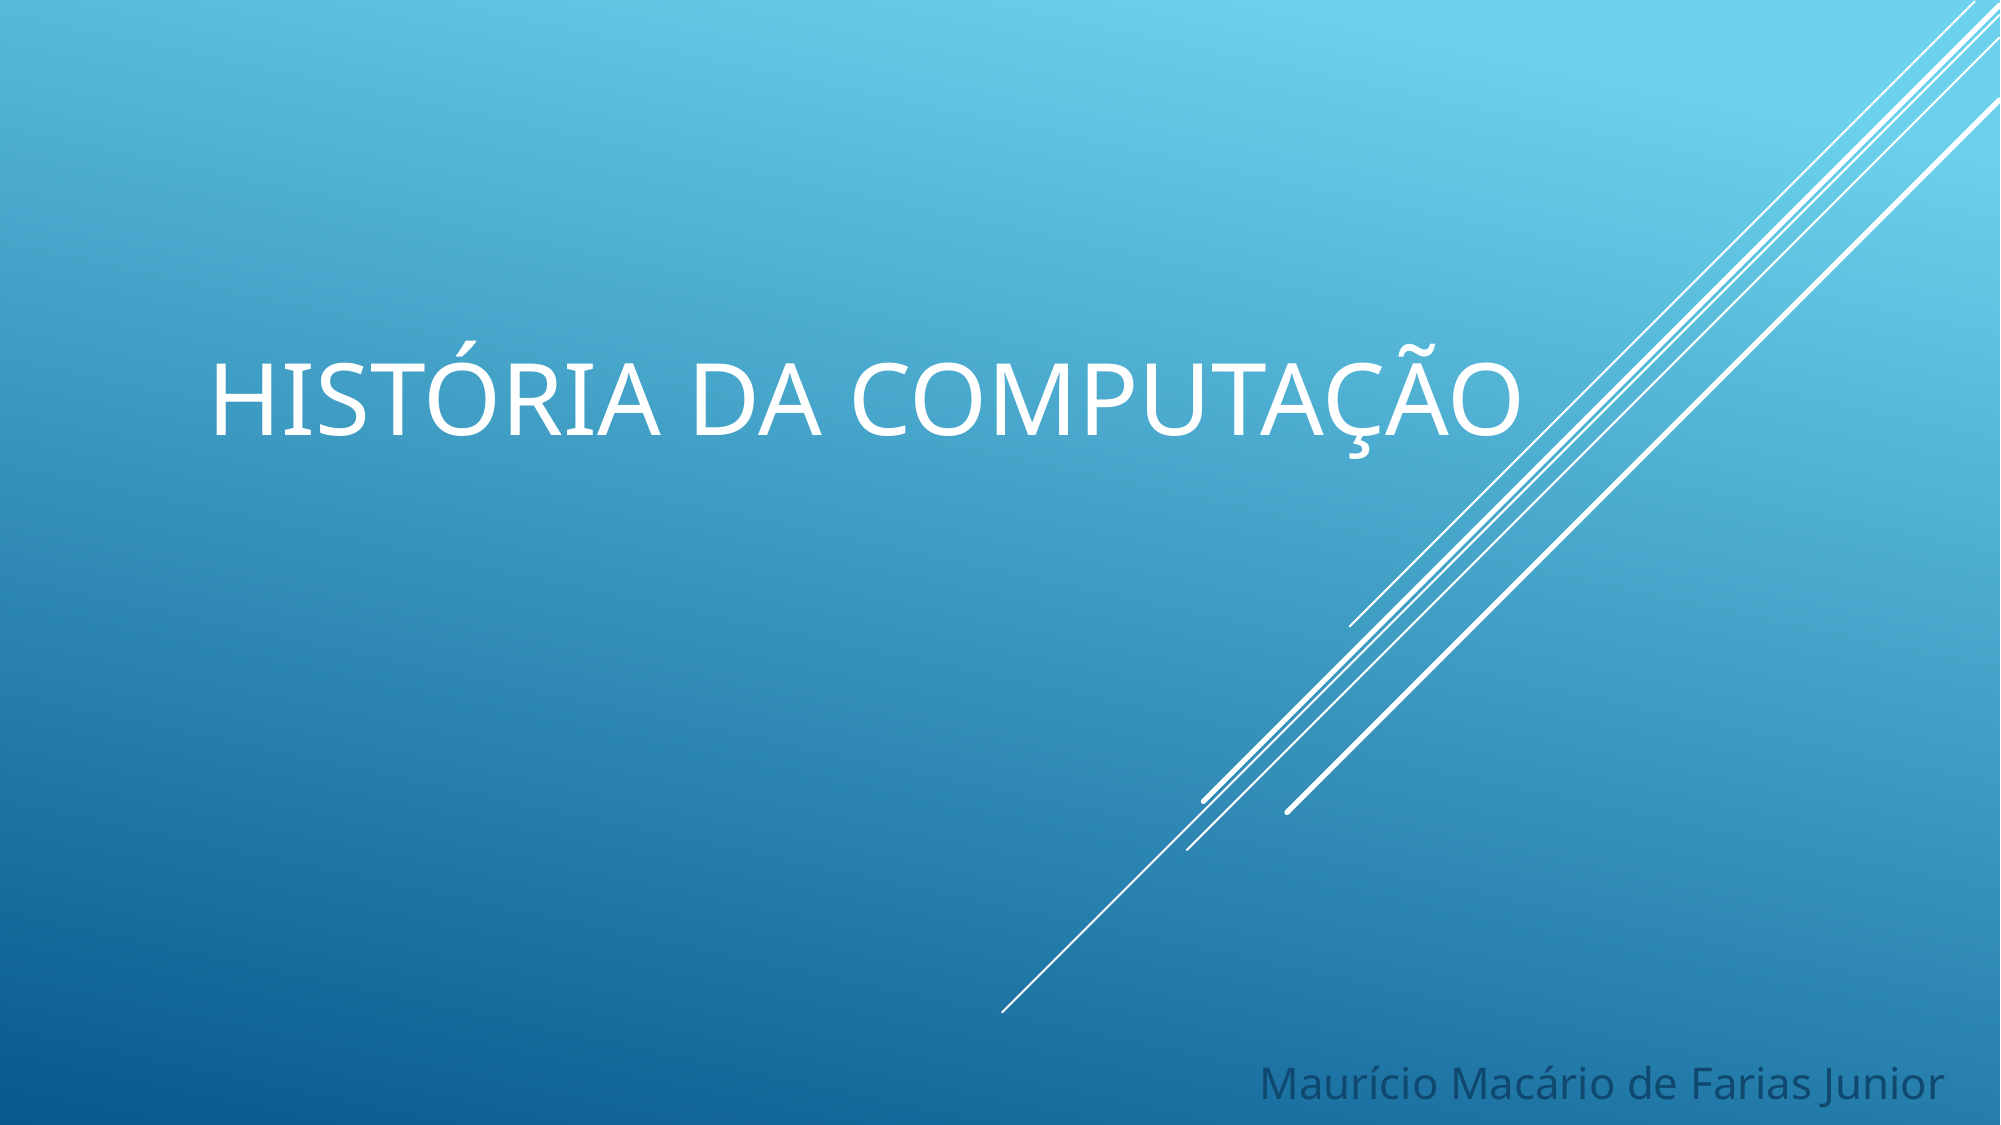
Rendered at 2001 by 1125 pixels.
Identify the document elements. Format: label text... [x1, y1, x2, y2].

subtitle Maurício Macário de Farias Junior [1244, 1047, 2000, 1125]
title História da computação [192, 0, 1978, 463]
